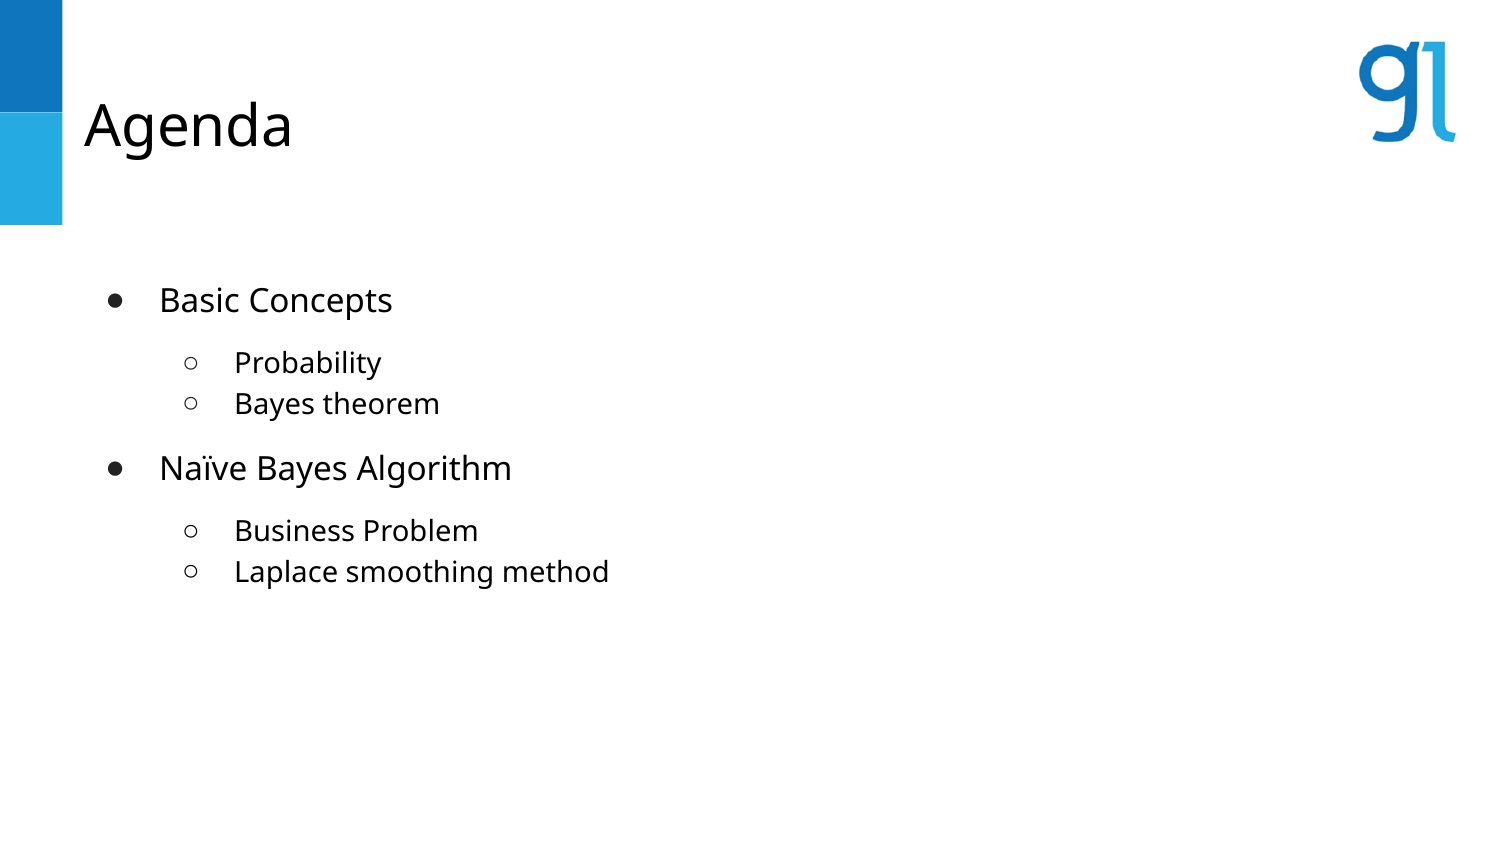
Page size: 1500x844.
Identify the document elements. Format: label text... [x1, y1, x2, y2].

picture [1331, 17, 1482, 167]
list Basic Concepts Probability Bayes theorem Naïve Bayes Algorithm Business Problem Laplace smoothing method [69, 257, 1447, 791]
title Agenda [69, 72, 1175, 167]
